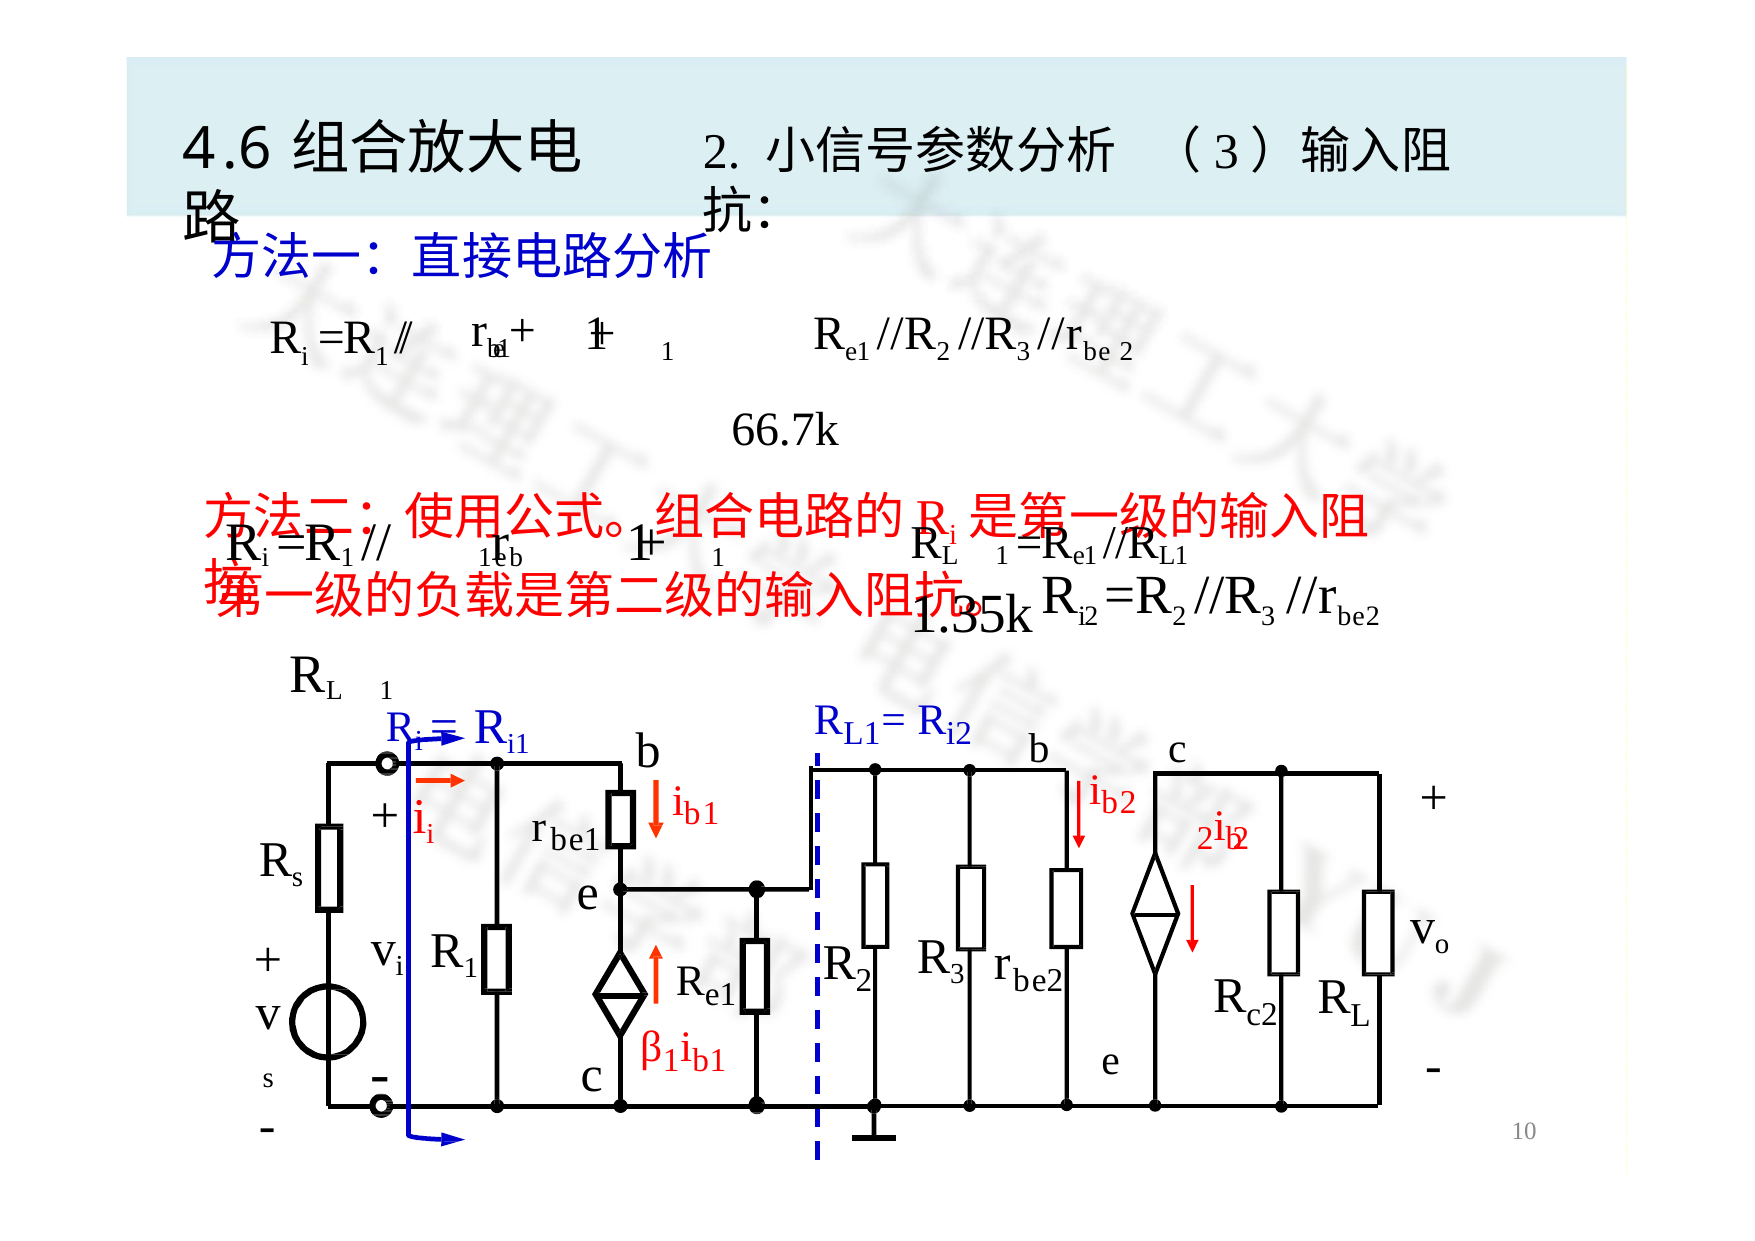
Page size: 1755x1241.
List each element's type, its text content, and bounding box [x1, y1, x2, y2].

text_box + ii vi [368, 720, 406, 981]
text_box [648, 780, 664, 839]
text_box [613, 1039, 628, 1113]
text_box 2. 小信号参数分析 （3）输入阻抗： [700, 118, 1528, 239]
picture [126, 57, 1627, 1176]
text_box [1072, 780, 1086, 849]
text_box [613, 882, 618, 896]
text_box [1148, 976, 1162, 1106]
text_box ib2 [1087, 770, 1141, 830]
text_box [1054, 873, 1079, 944]
text_box [1060, 950, 1073, 1112]
text_box [746, 945, 763, 1008]
text_box [765, 887, 810, 892]
text_box + [1417, 764, 1450, 825]
text_box [1136, 916, 1174, 966]
text_box [963, 763, 976, 769]
text_box [1275, 764, 1288, 889]
text_box [490, 759, 505, 923]
text_box [1064, 770, 1069, 868]
text_box [322, 830, 337, 906]
text_box ib1 [669, 781, 724, 840]
text_box Ri =R1 // rbe1  1+1  RL1  [223, 452, 783, 558]
text_box [963, 770, 976, 864]
text_box [1135, 862, 1175, 915]
text_box [1367, 894, 1390, 972]
text_box [612, 797, 629, 843]
text_box [1361, 889, 1395, 977]
text_box - [1423, 1040, 1444, 1093]
text_box b [1026, 720, 1054, 769]
text_box R1 [428, 930, 483, 984]
text_box [868, 949, 882, 1111]
text_box [490, 995, 505, 1114]
text_box Ri =R1 // rbe1  1+1  RL1  [223, 632, 783, 718]
text_box [1153, 774, 1158, 852]
text_box [1275, 977, 1288, 1113]
text_box [600, 961, 629, 995]
text_box [961, 869, 982, 947]
text_box [375, 752, 400, 776]
text_box Ri = Ri1 [383, 668, 544, 759]
text_box [866, 867, 885, 944]
text_box [481, 923, 512, 995]
text_box [592, 946, 629, 1042]
text_box vo [1407, 893, 1451, 960]
text_box [748, 1096, 766, 1115]
text_box e [1099, 1039, 1123, 1084]
text_box [605, 789, 637, 850]
text_box [1049, 868, 1084, 950]
text_box [748, 880, 766, 899]
text_box [1130, 847, 1181, 980]
text_box [369, 1104, 394, 1118]
text_box [739, 937, 771, 1015]
text_box [289, 983, 367, 1061]
text_box Re1 β1ib1 [629, 952, 743, 1087]
text_box [601, 996, 629, 1028]
text_box [376, 1105, 386, 1111]
text_box Rs [256, 826, 307, 893]
text_box [1186, 885, 1199, 953]
text_box be2 [1011, 962, 1066, 999]
text_box 4.6组合放大电路 [180, 109, 623, 250]
text_box rbe1 [529, 807, 604, 866]
text_box [406, 759, 466, 1147]
text_box + ii vi [411, 759, 450, 981]
text_box c [1166, 720, 1189, 771]
text_box 2 [853, 962, 875, 999]
text_box [315, 823, 344, 913]
text_box R [1211, 970, 1249, 1024]
text_box R [1315, 971, 1353, 1024]
text_box [450, 773, 465, 788]
text_box [869, 763, 882, 769]
text_box [1267, 889, 1301, 977]
text_box [382, 759, 392, 769]
text_box 2ib2 [1159, 804, 1261, 866]
text_box e [574, 859, 601, 920]
text_box RL1 =Re1 //RL1  1.35k [908, 480, 1414, 644]
text_box - [368, 1044, 393, 1105]
text_box c [578, 1048, 605, 1102]
text_box [652, 944, 660, 952]
text_box [955, 864, 987, 952]
text_box [861, 862, 890, 949]
text_box [623, 883, 748, 896]
text_box c2 [1244, 996, 1280, 1032]
text_box + vs - [241, 940, 285, 1153]
slide_number 10 [1507, 1117, 1541, 1241]
text_box R [820, 929, 858, 990]
text_box 第一级的负载是第二级的输入阻抗。 Ri2 =R2 //R3 //rbe2 [212, 558, 908, 632]
text_box [618, 763, 623, 789]
text_box b [633, 718, 666, 778]
text_box r [991, 929, 1016, 990]
text_box [618, 850, 623, 950]
text_box [1149, 1107, 1162, 1112]
text_box [963, 952, 976, 1112]
text_box L [1348, 997, 1375, 1033]
text_box 方法一：直接电路分析 Ri =R1 //rbe1 +1+1   Re1 //R2 //R3 //rbe 2   66.7k 方法二：使用公式。组合电路的Ri是第一级的输入阻抗 [201, 224, 1401, 611]
text_box [869, 770, 882, 862]
text_box RL1= Ri2 [811, 700, 988, 760]
text_box R3 [914, 937, 969, 990]
text_box [488, 931, 505, 988]
text_box [866, 1101, 881, 1137]
text_box [1272, 894, 1295, 972]
